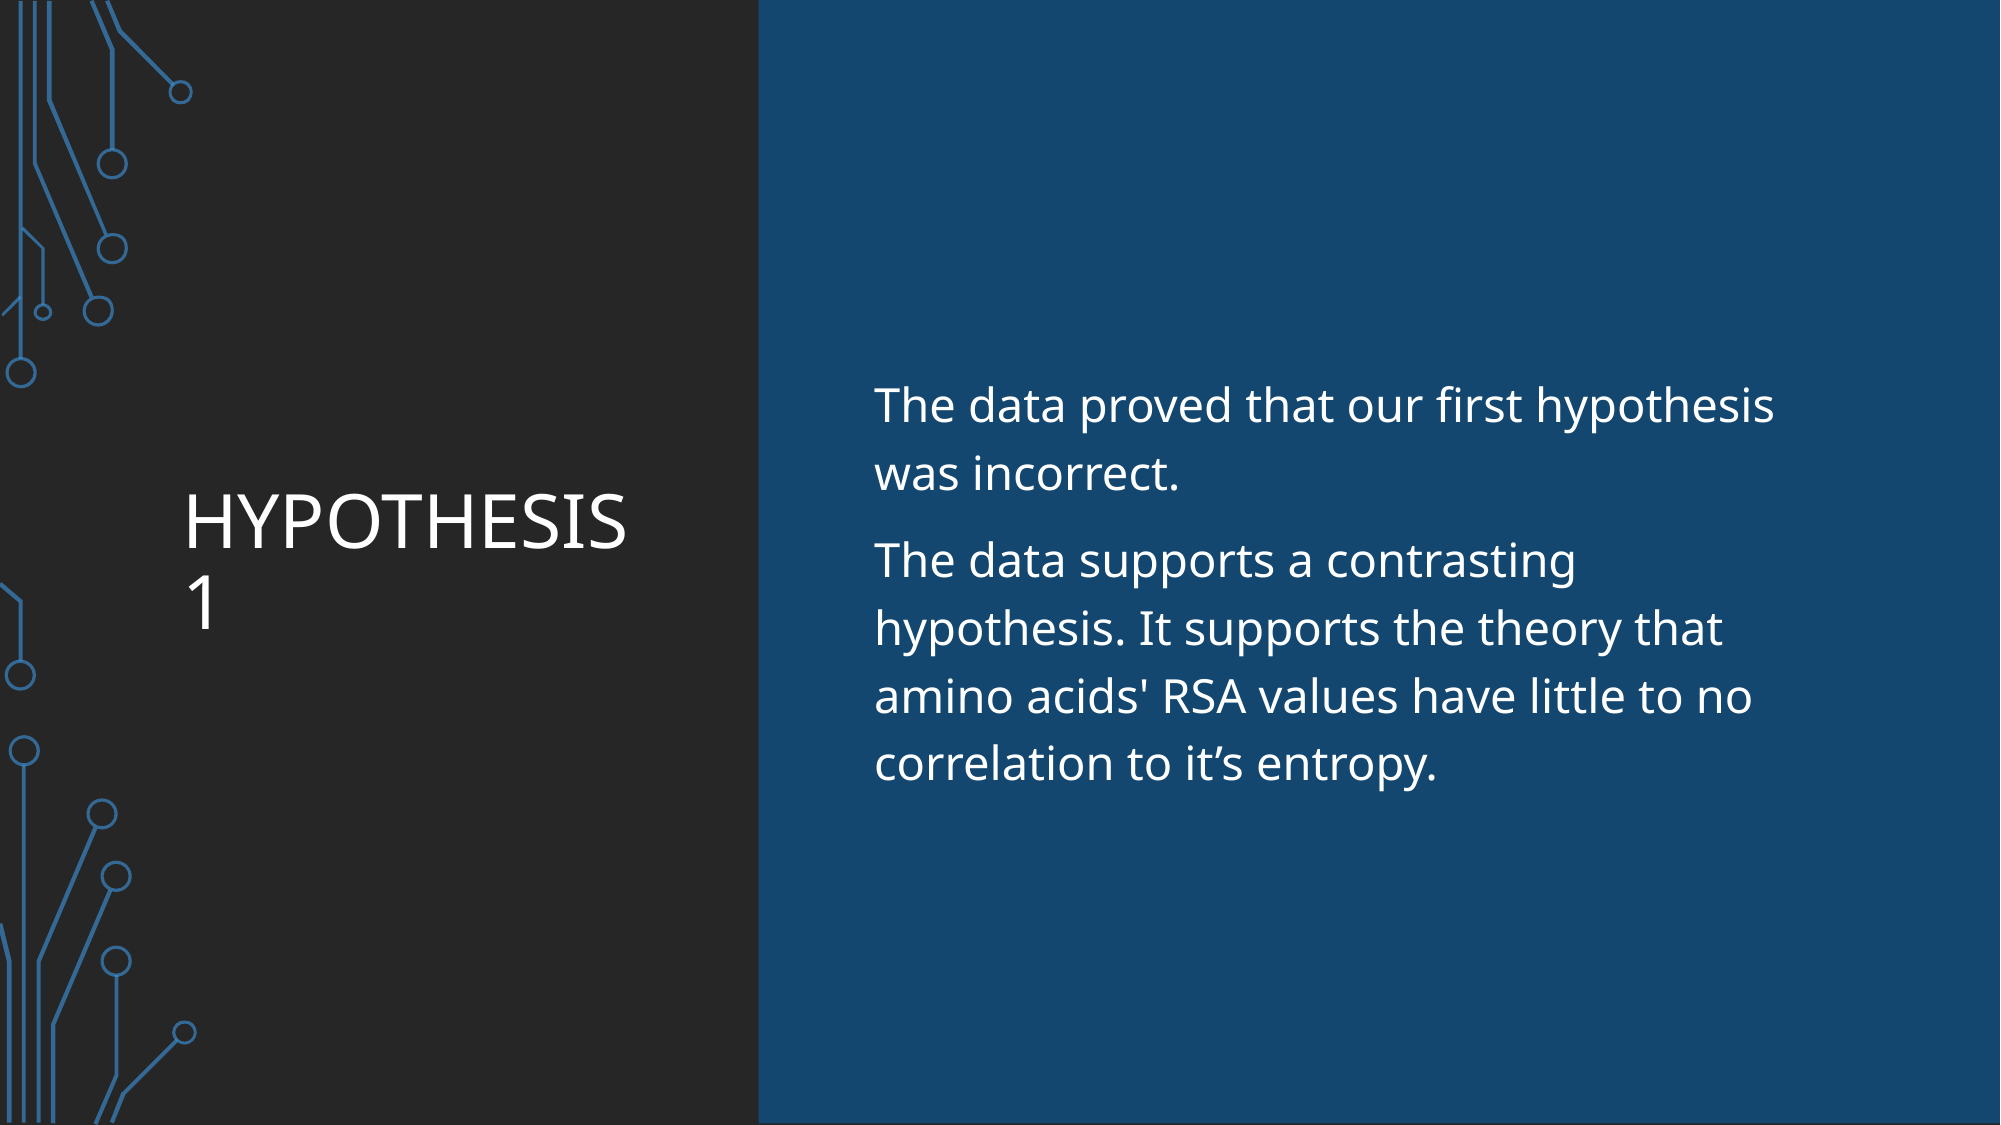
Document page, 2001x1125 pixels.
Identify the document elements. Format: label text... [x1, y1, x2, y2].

list The data proved that our first hypothesis was incorrect. The data supports a contrasting hypothesis. It supports the theory that amino acids' RSA values have little to no correlation to it’s entropy. [859, 357, 1833, 799]
title Hypothesis 1 [199, 179, 670, 950]
text_box [199, 0, 2000, 1125]
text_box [0, 0, 199, 1125]
text_box [758, 0, 2000, 1124]
